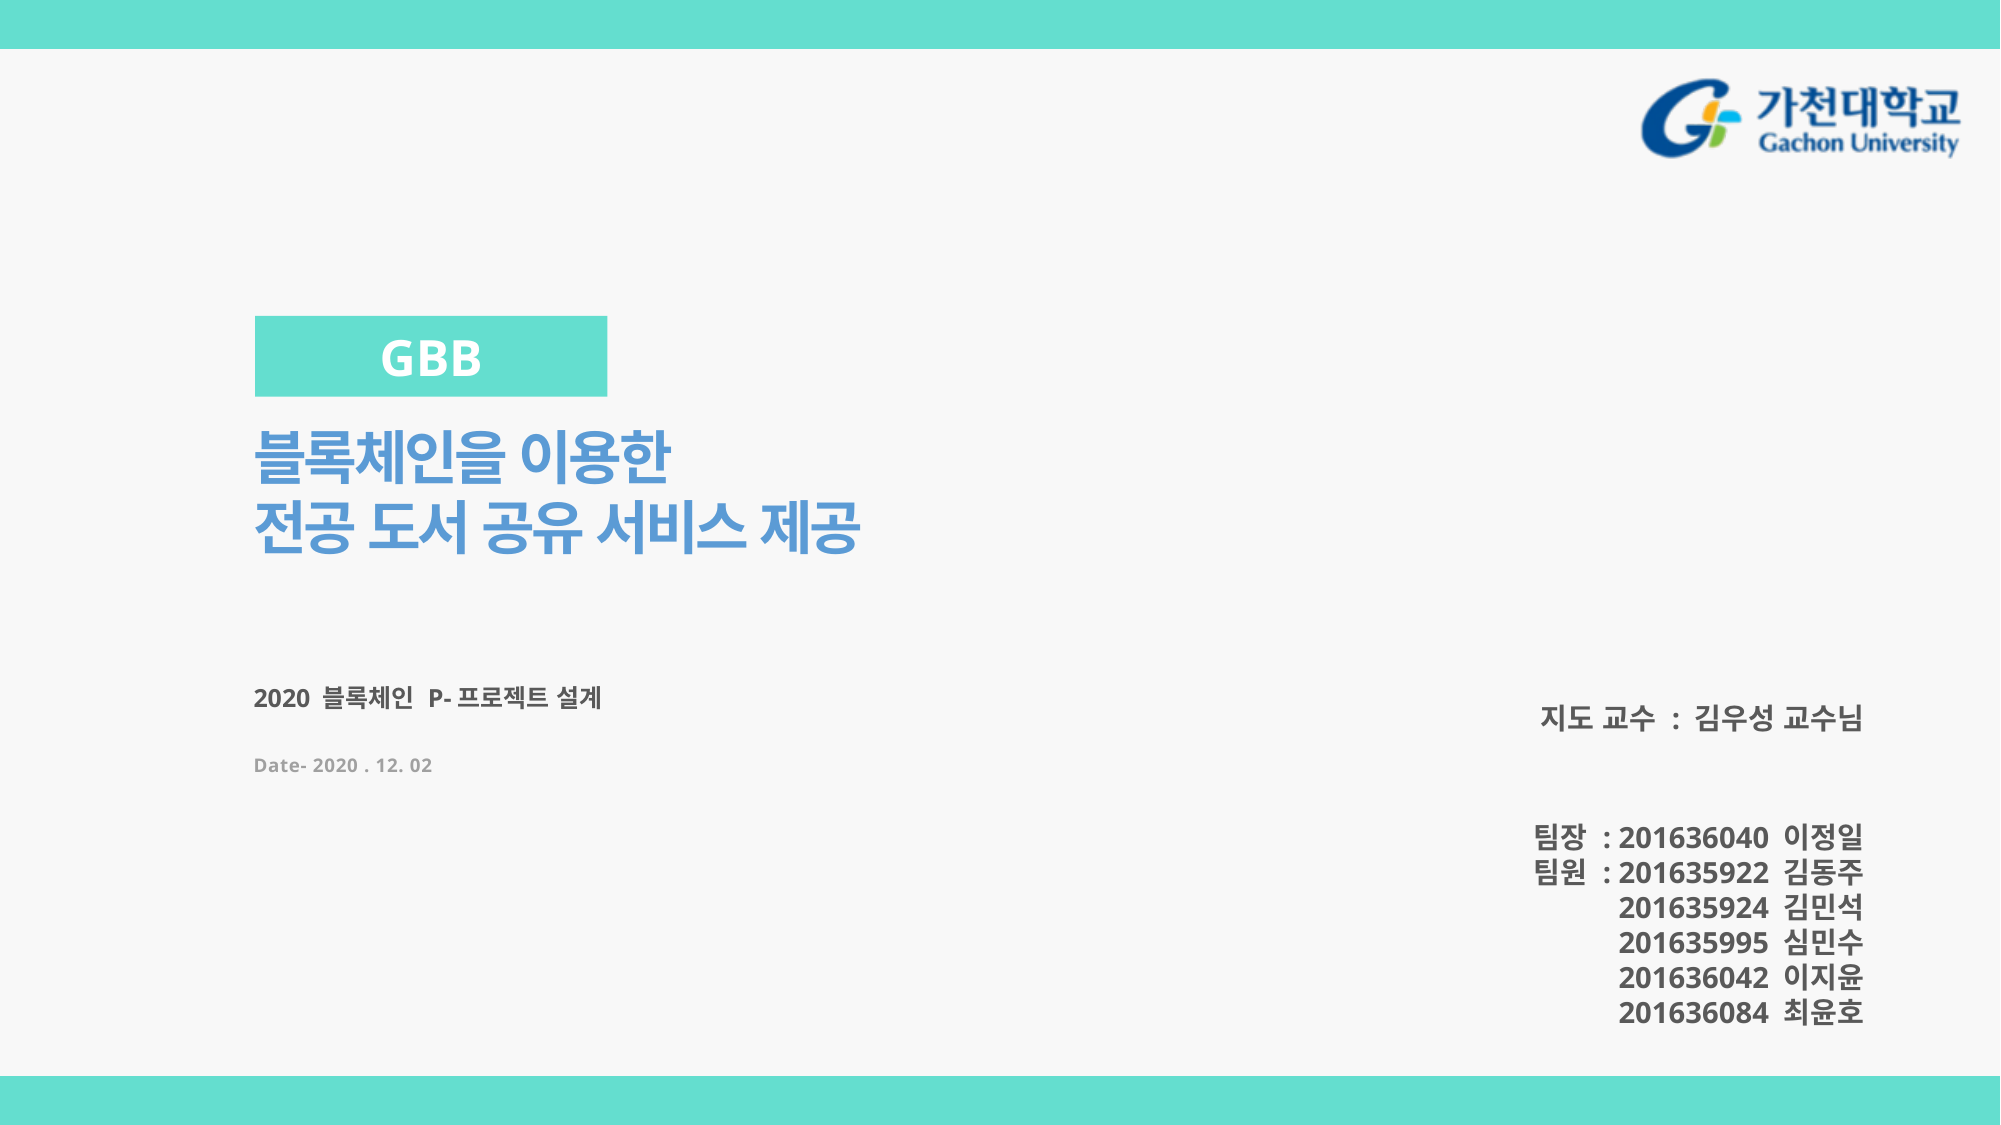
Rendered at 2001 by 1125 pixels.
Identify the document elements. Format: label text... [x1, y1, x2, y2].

text_box [0, 1075, 2000, 1125]
text_box 팀장 : 201636040 이정일 팀원 : 201635922 김동주 201635924 김민석 201635995 심민수 201636042 이지윤 201636084 최윤호 [1237, 810, 1883, 1039]
text_box GBB [254, 315, 608, 398]
picture [1624, 63, 1978, 181]
text_box [0, 0, 2000, 50]
text_box 지도 교수 : 김우성 교수님 [1289, 691, 1883, 745]
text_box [235, 412, 1289, 786]
